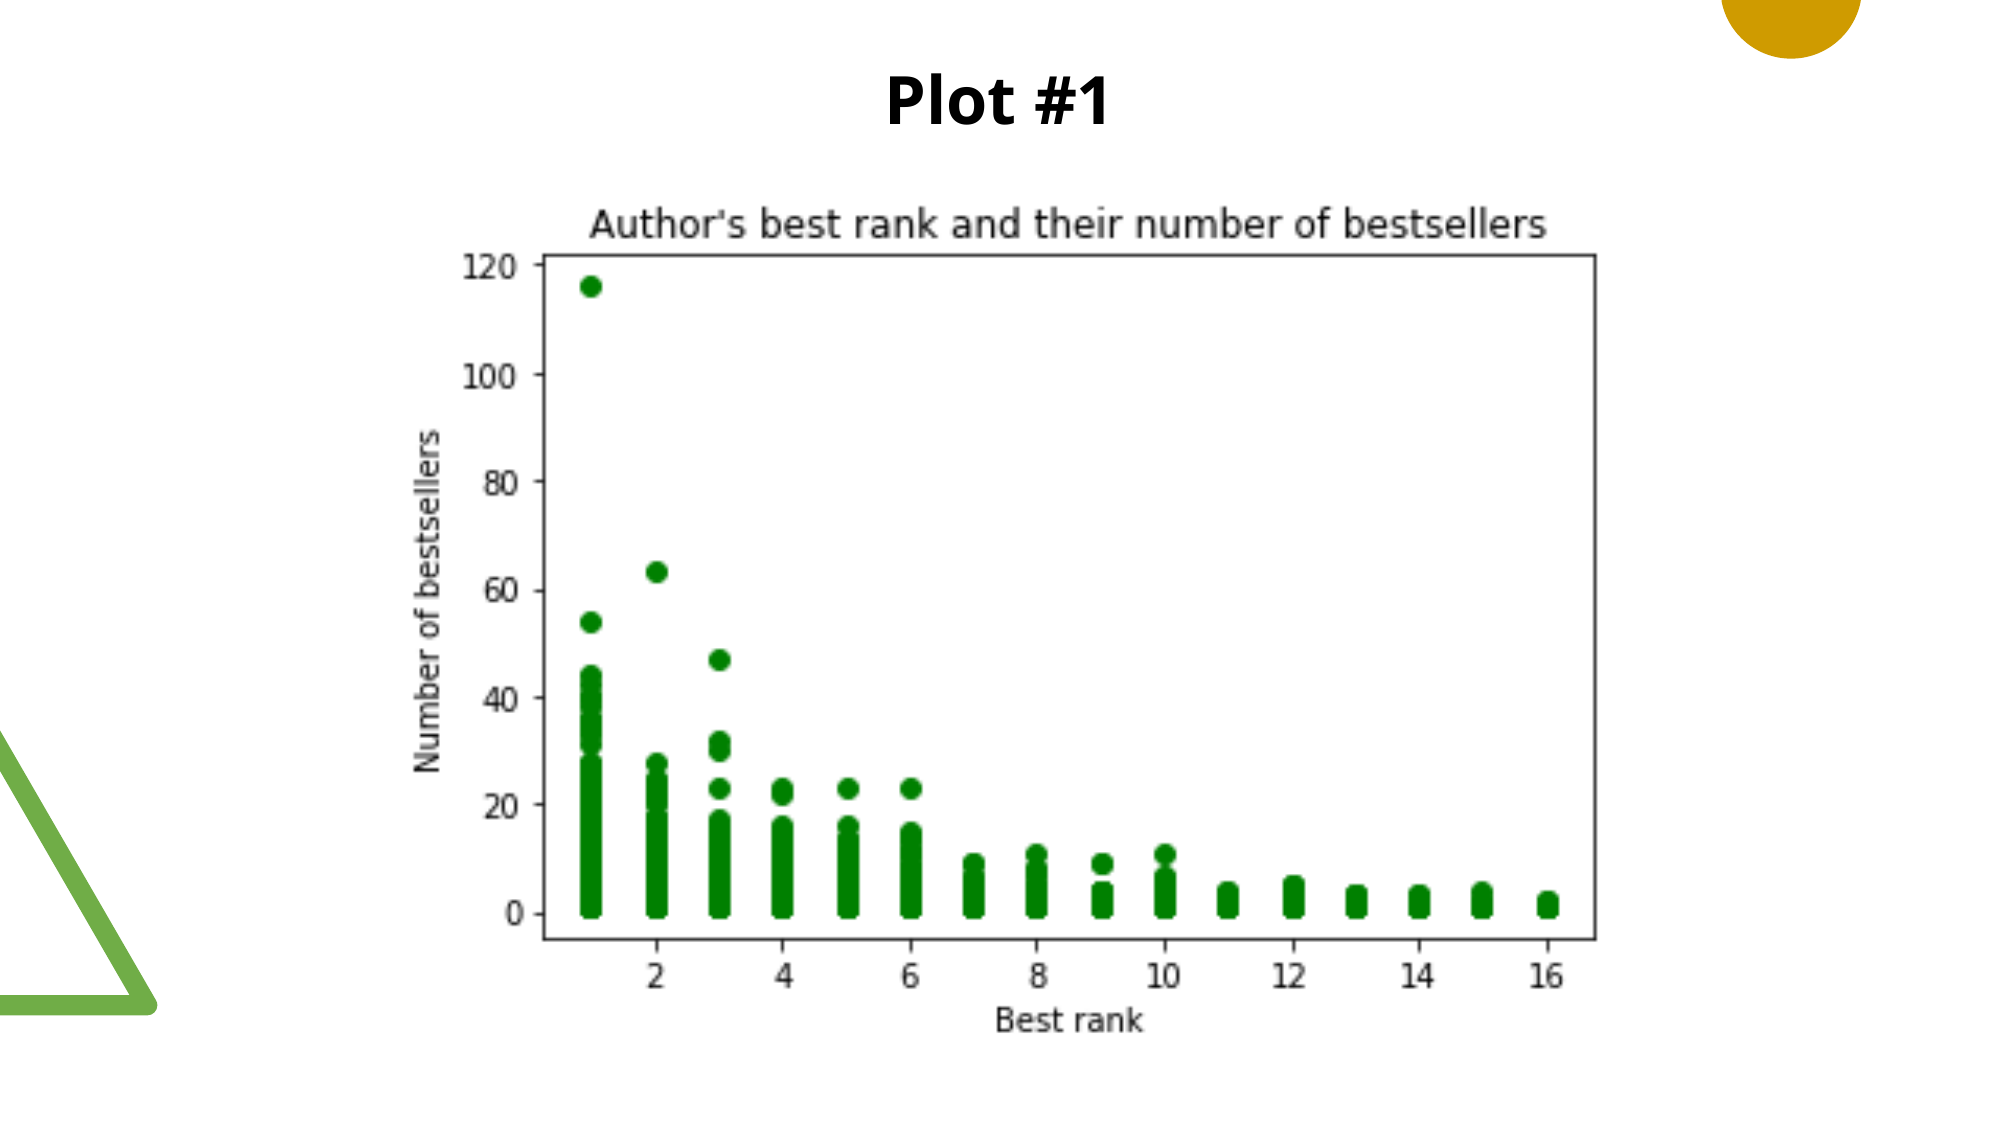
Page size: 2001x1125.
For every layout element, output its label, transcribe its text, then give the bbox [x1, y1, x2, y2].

picture [327, 192, 1673, 1055]
text_box Plot #1 [137, 59, 1863, 278]
